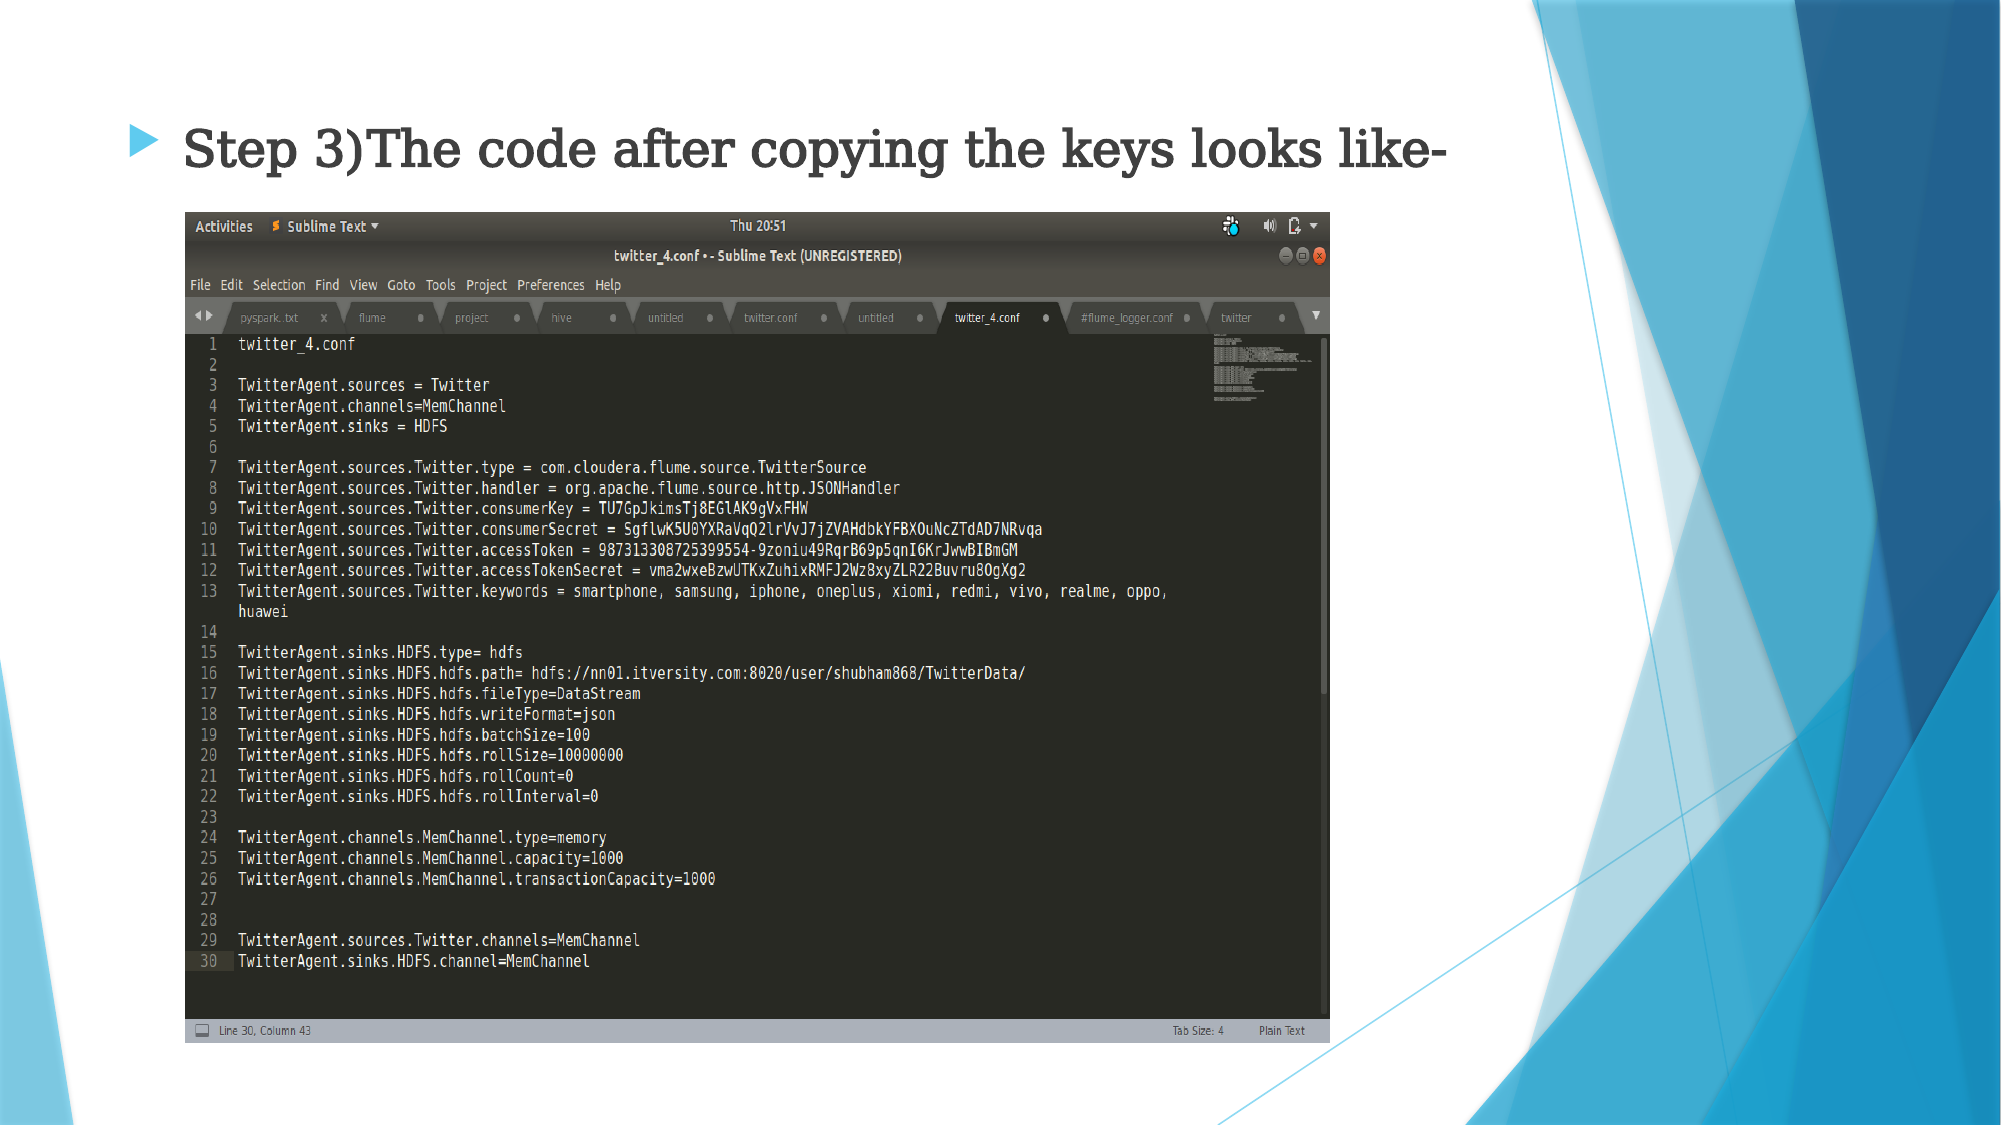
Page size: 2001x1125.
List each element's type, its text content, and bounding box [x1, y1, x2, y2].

list Step 3)The code after copying the keys looks like- [111, 108, 1523, 1069]
picture [184, 212, 1331, 1043]
